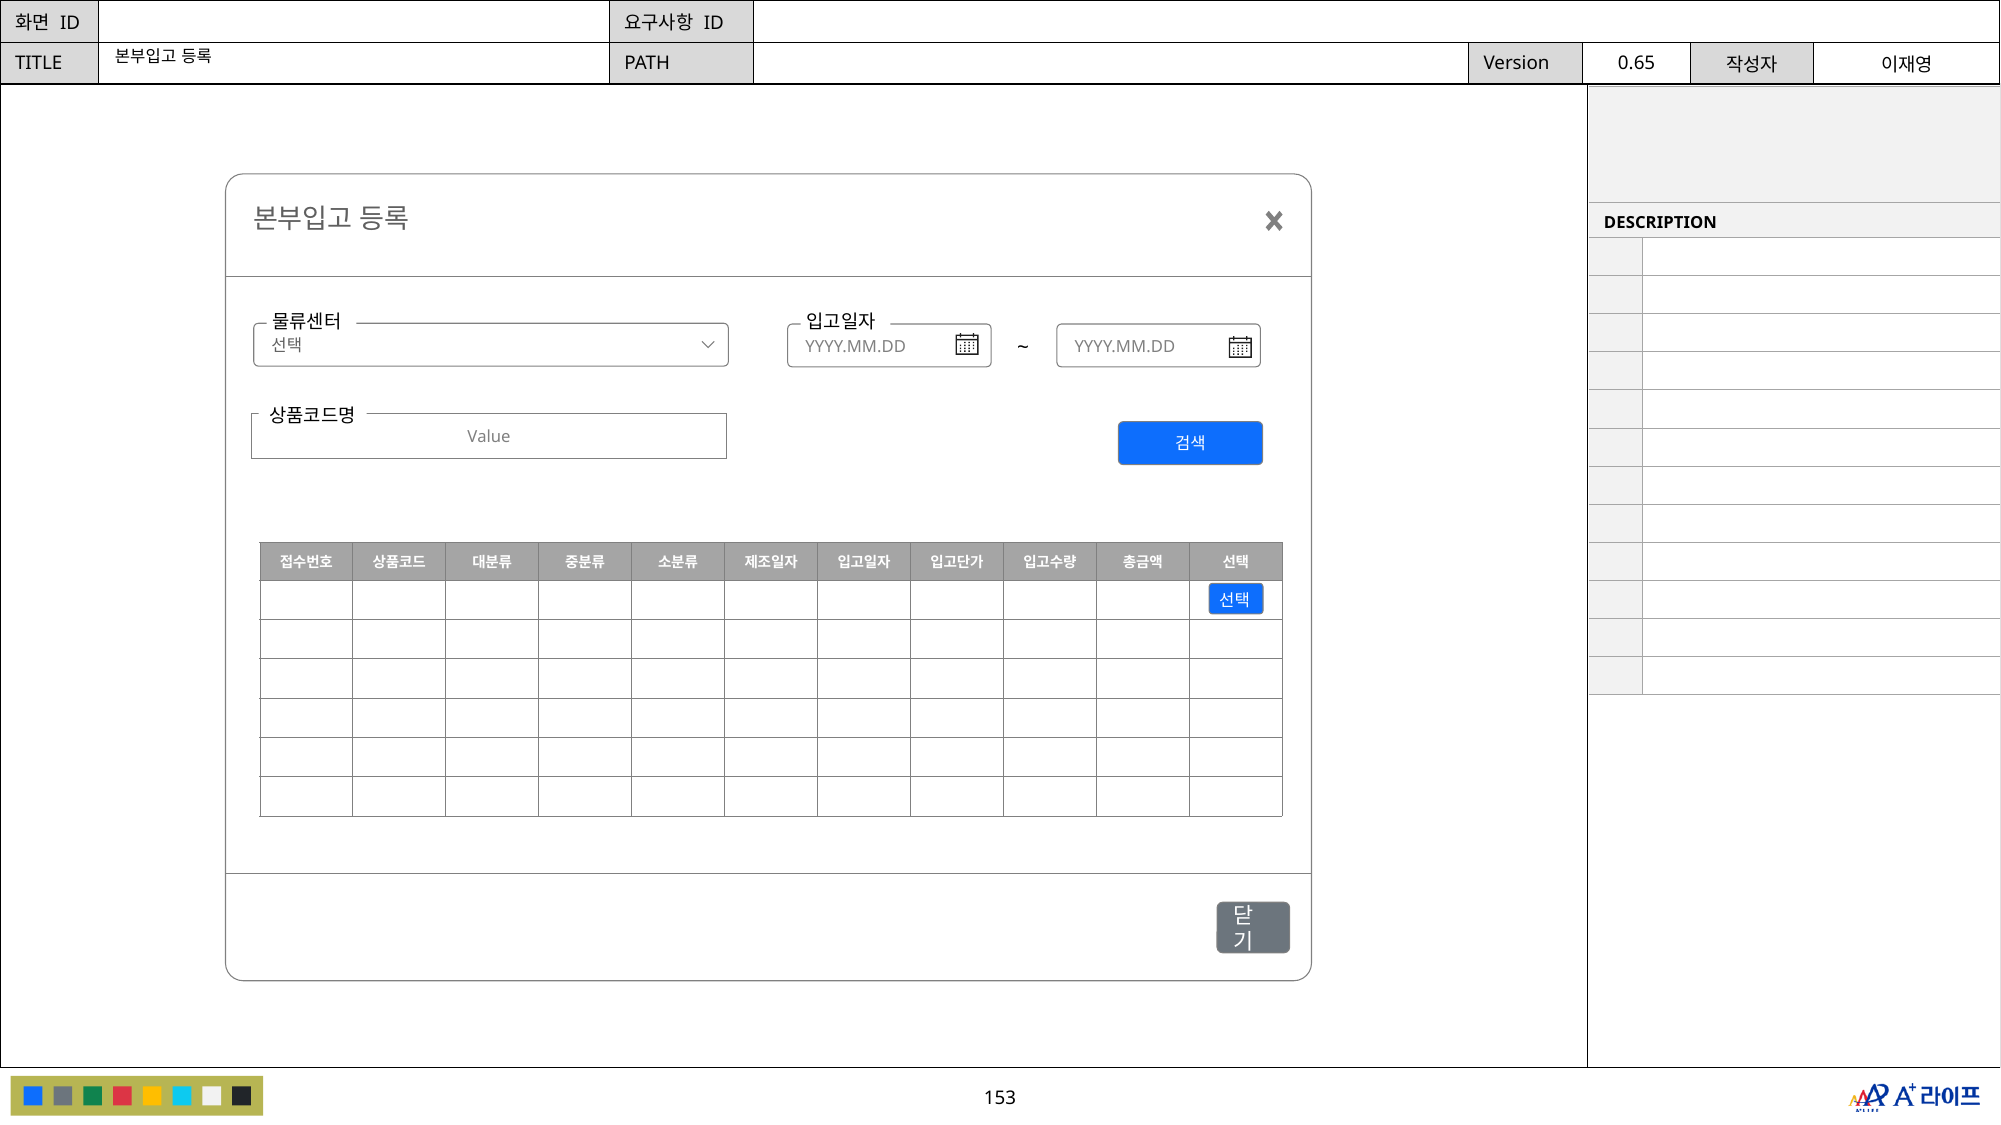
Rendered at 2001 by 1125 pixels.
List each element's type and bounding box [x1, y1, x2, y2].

table_cell [261, 777, 352, 816]
table_cell [632, 738, 724, 776]
table_cell [261, 581, 352, 619]
table_cell [446, 777, 538, 816]
table_cell [1004, 620, 1096, 658]
table_cell [1004, 581, 1096, 619]
table_cell [1643, 581, 2000, 618]
table_cell [1190, 620, 1282, 658]
table_cell [261, 659, 352, 698]
table_cell [1004, 777, 1096, 816]
table_cell [1589, 429, 1642, 466]
table_cell [725, 581, 817, 619]
table_cell [632, 659, 724, 698]
table_cell [725, 738, 817, 776]
table_cell [353, 777, 445, 816]
table_cell [911, 581, 1003, 619]
table_cell [1190, 659, 1282, 698]
table_cell [632, 777, 724, 816]
table_cell [353, 620, 445, 658]
table_cell [725, 620, 817, 658]
table_cell [1589, 314, 1642, 351]
table_cell [1643, 543, 2000, 580]
table_cell [1097, 581, 1189, 619]
table_cell [911, 777, 1003, 816]
table_header [1589, 87, 2000, 202]
table_cell [1589, 276, 1642, 313]
table_cell [1589, 238, 1642, 275]
table_cell [1643, 657, 2000, 694]
table_cell [1190, 699, 1282, 737]
table_cell [353, 659, 445, 698]
table_cell [725, 659, 817, 698]
table_cell [539, 777, 631, 816]
table_cell [1643, 352, 2000, 389]
table_cell [353, 699, 445, 737]
table_cell [539, 699, 631, 737]
table_cell [632, 581, 724, 619]
table_cell [1004, 699, 1096, 737]
table_cell [818, 620, 910, 658]
table_cell [1589, 203, 2000, 237]
table_cell [818, 699, 910, 737]
table_cell [261, 620, 352, 658]
table_header [261, 543, 352, 580]
table_cell [353, 738, 445, 776]
table_cell [1643, 276, 2000, 313]
table_cell [1589, 352, 1642, 389]
table_cell [911, 738, 1003, 776]
table_cell [1190, 581, 1282, 619]
table_cell [446, 699, 538, 737]
table_cell [818, 581, 910, 619]
table_cell [632, 699, 724, 737]
table_cell [1643, 314, 2000, 351]
table_cell [1097, 659, 1189, 698]
table_cell [818, 738, 910, 776]
table_cell [539, 738, 631, 776]
table_header [818, 543, 910, 580]
table_cell [1643, 429, 2000, 466]
table_cell [261, 738, 352, 776]
table_cell [1589, 619, 1642, 656]
table_cell [1190, 738, 1282, 776]
table_cell [1643, 238, 2000, 275]
list [99, 41, 607, 72]
table_cell [1589, 581, 1642, 618]
table_cell [446, 659, 538, 698]
table_header [1004, 543, 1096, 580]
table_cell [1589, 657, 1642, 694]
table_cell [1004, 738, 1096, 776]
table_cell [1643, 390, 2000, 428]
table_cell [1589, 390, 1642, 428]
table_cell [261, 699, 352, 737]
table_cell [1097, 699, 1189, 737]
table_cell [1643, 619, 2000, 656]
table_cell [539, 581, 631, 619]
table_cell [446, 738, 538, 776]
table_cell [1004, 659, 1096, 698]
table_cell [446, 620, 538, 658]
table_cell [539, 659, 631, 698]
table_header [1190, 543, 1282, 580]
table_cell [911, 659, 1003, 698]
table_cell [632, 620, 724, 658]
table_header [1097, 543, 1189, 580]
table_cell [1643, 467, 2000, 504]
table_cell [725, 699, 817, 737]
table_cell [1589, 467, 1642, 504]
table_header [446, 543, 538, 580]
table_cell [353, 581, 445, 619]
table_header [911, 543, 1003, 580]
table_cell [725, 777, 817, 816]
table_cell [818, 659, 910, 698]
table_cell [1643, 505, 2000, 542]
text_box [224, 172, 1313, 982]
table_cell [1190, 777, 1282, 816]
table_cell [1589, 543, 1642, 580]
table_cell [911, 699, 1003, 737]
table_cell [539, 620, 631, 658]
table_header [725, 543, 817, 580]
table_header [353, 543, 445, 580]
table_cell [1097, 738, 1189, 776]
table_cell [911, 620, 1003, 658]
picture [1848, 1083, 1980, 1112]
table_cell [1589, 505, 1642, 542]
table_cell [818, 777, 910, 816]
table_cell [1097, 620, 1189, 658]
table_header [539, 543, 631, 580]
table_cell [446, 581, 538, 619]
table_header [632, 543, 724, 580]
table_cell [1097, 777, 1189, 816]
